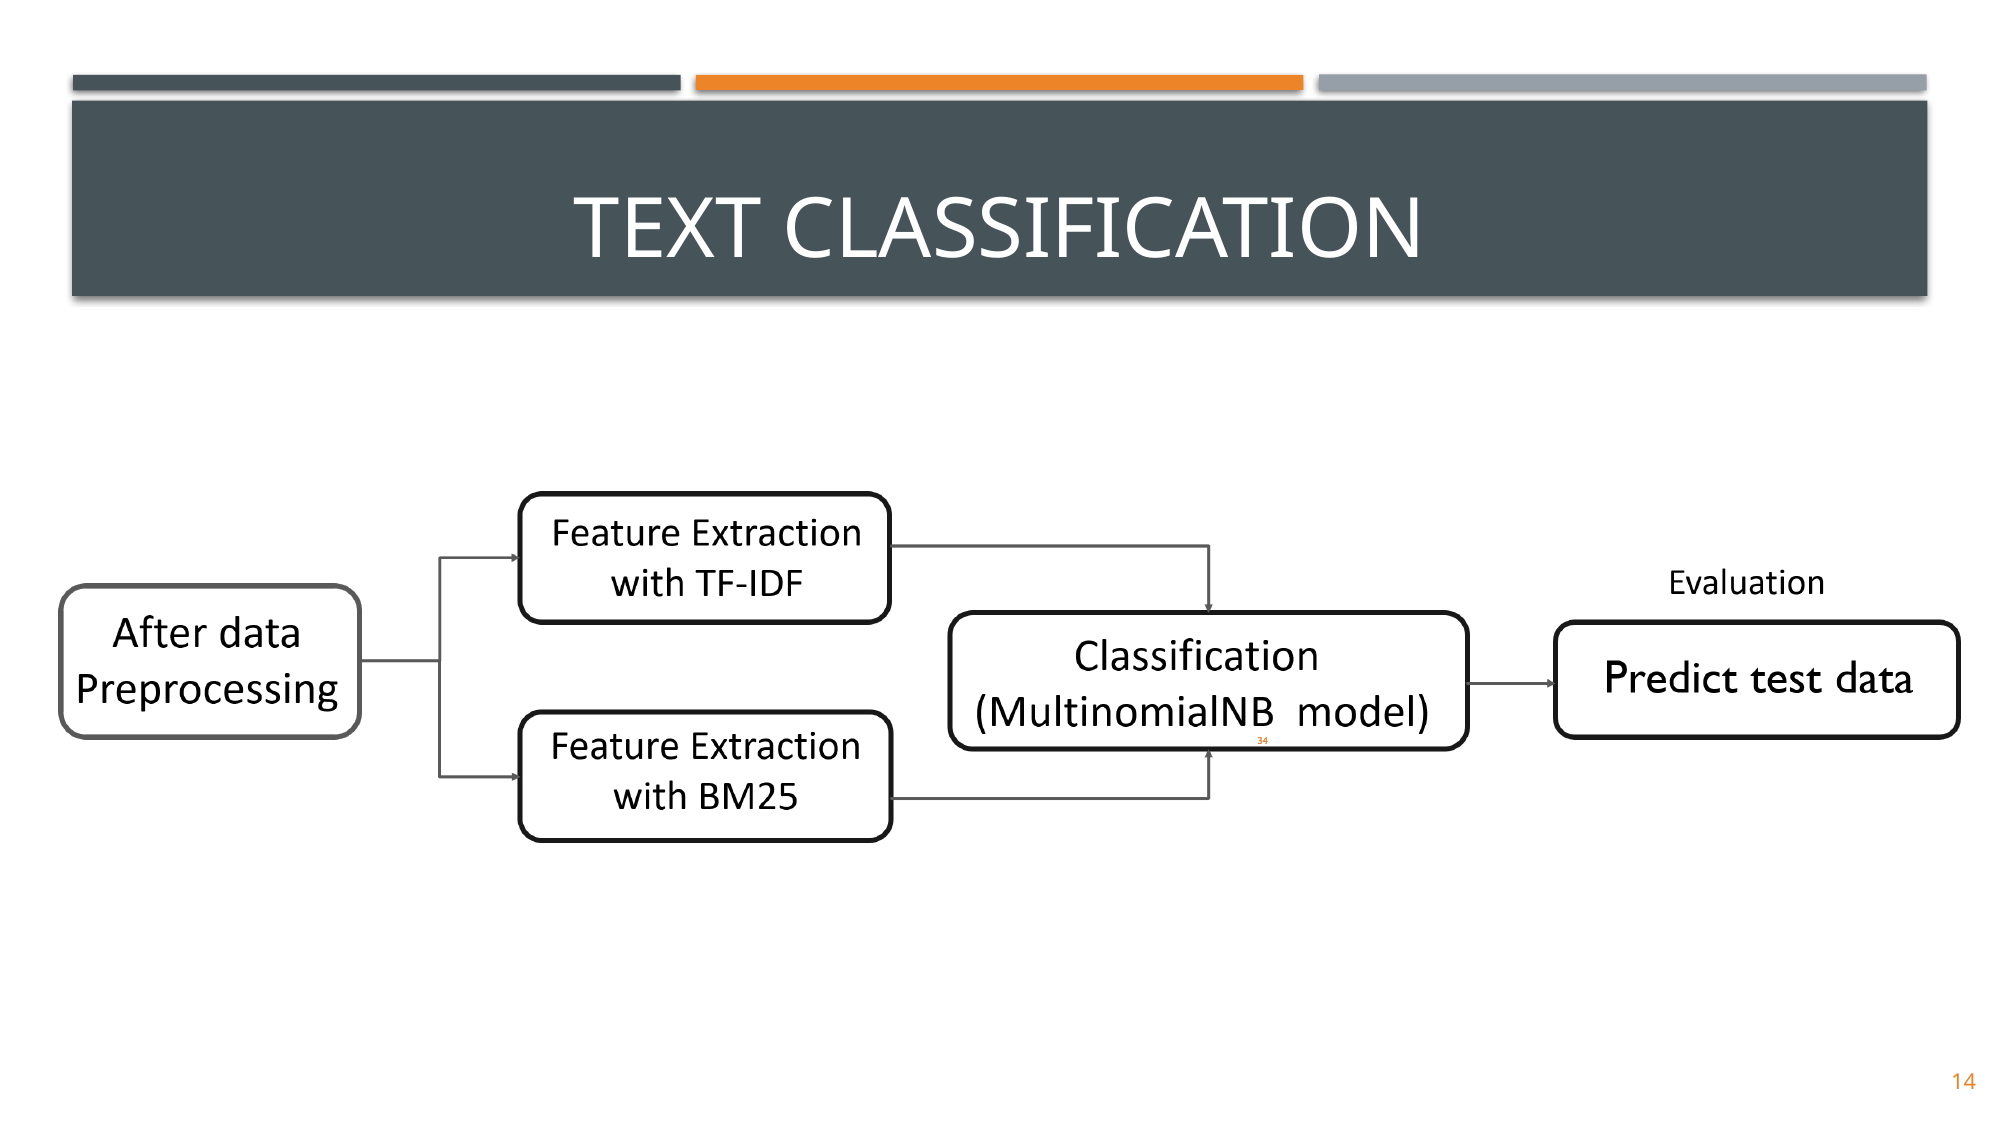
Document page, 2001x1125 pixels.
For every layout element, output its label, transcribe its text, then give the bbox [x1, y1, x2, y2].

slide_number 14 [1818, 1052, 1991, 1113]
picture [43, 491, 1961, 847]
title Text classification [95, 115, 1905, 282]
